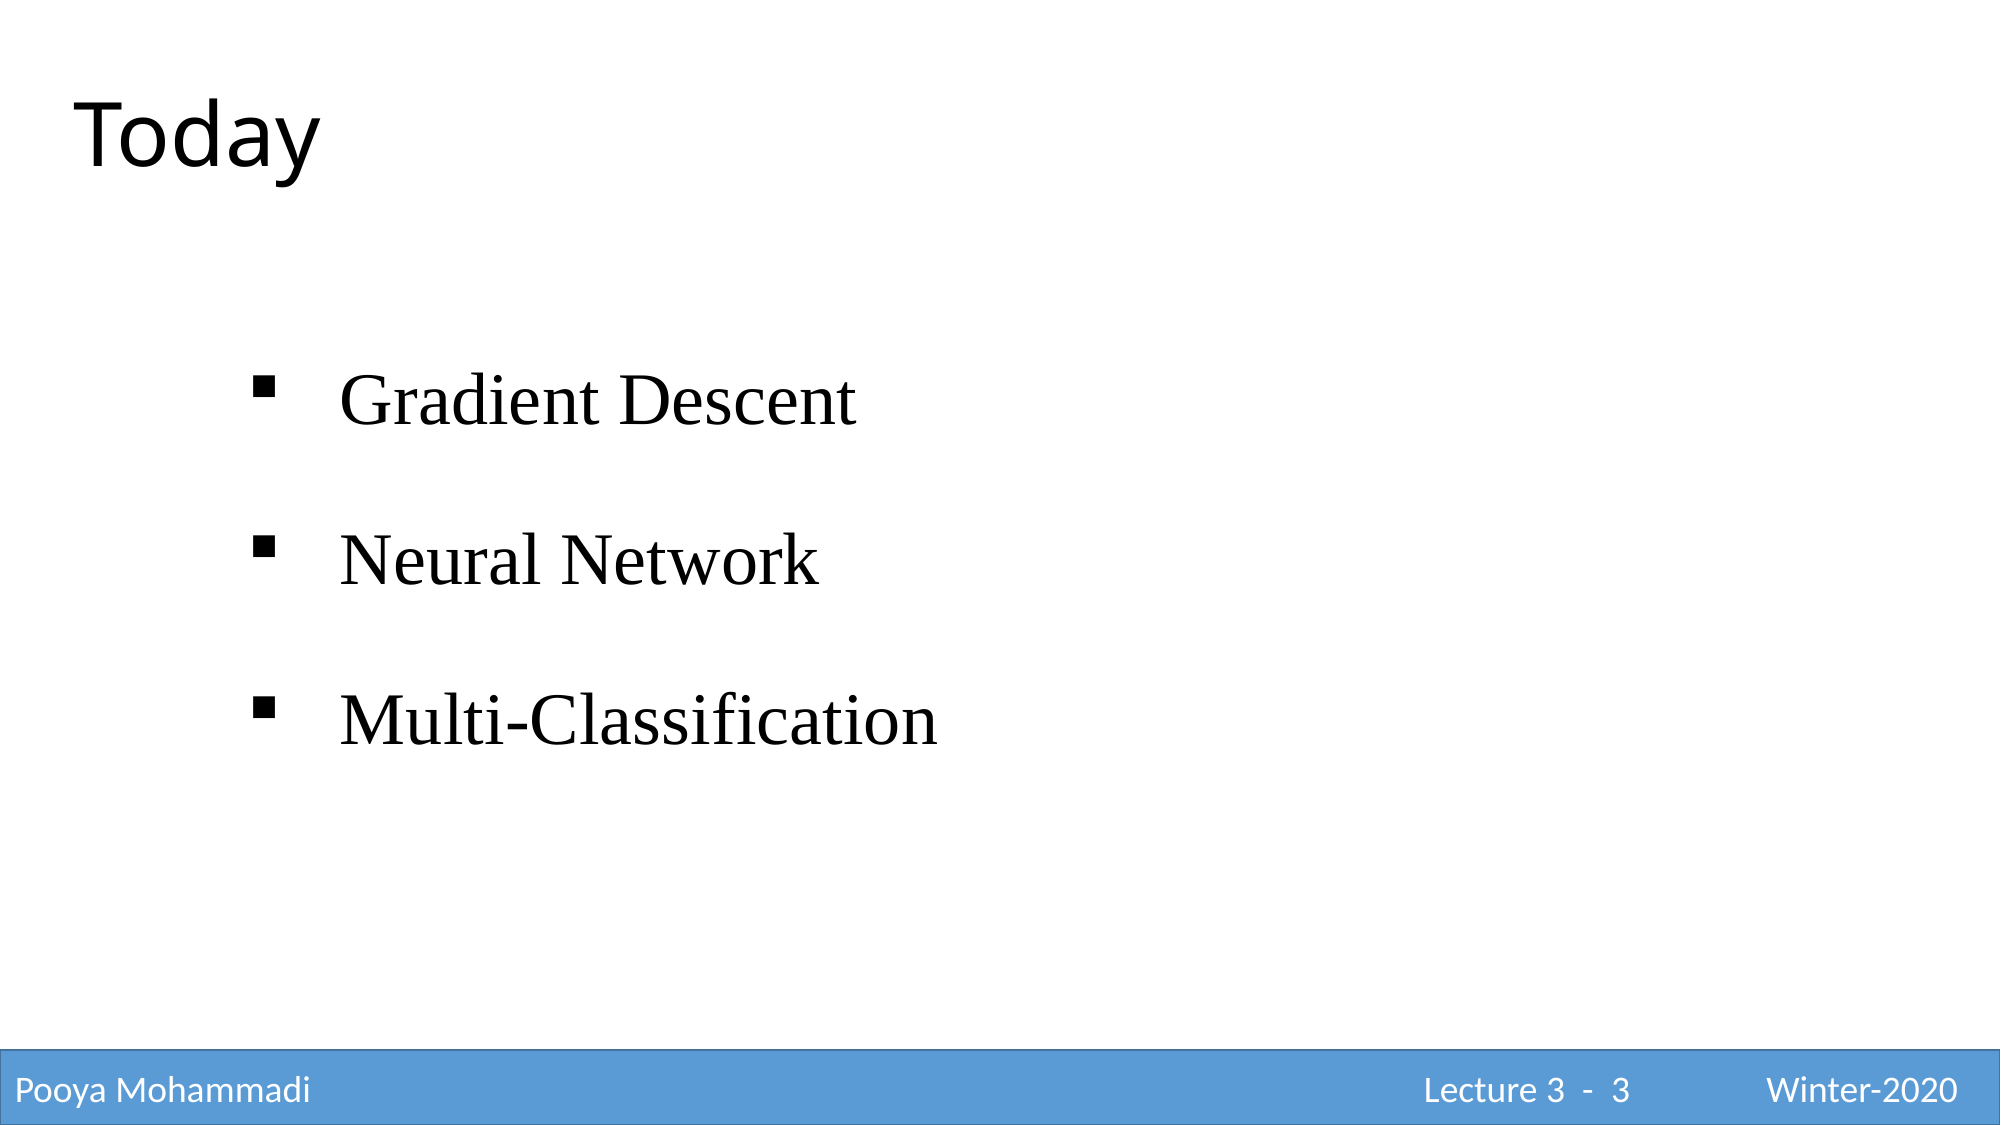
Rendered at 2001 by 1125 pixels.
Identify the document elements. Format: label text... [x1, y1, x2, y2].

text_box Gradient Descent Neural Network Multi-Classification [232, 352, 1958, 773]
text_box Pooya Mohammadi Lecture 3 - 3 Winter-2020 [0, 1049, 2000, 1125]
text_box Today [0, 74, 1708, 196]
